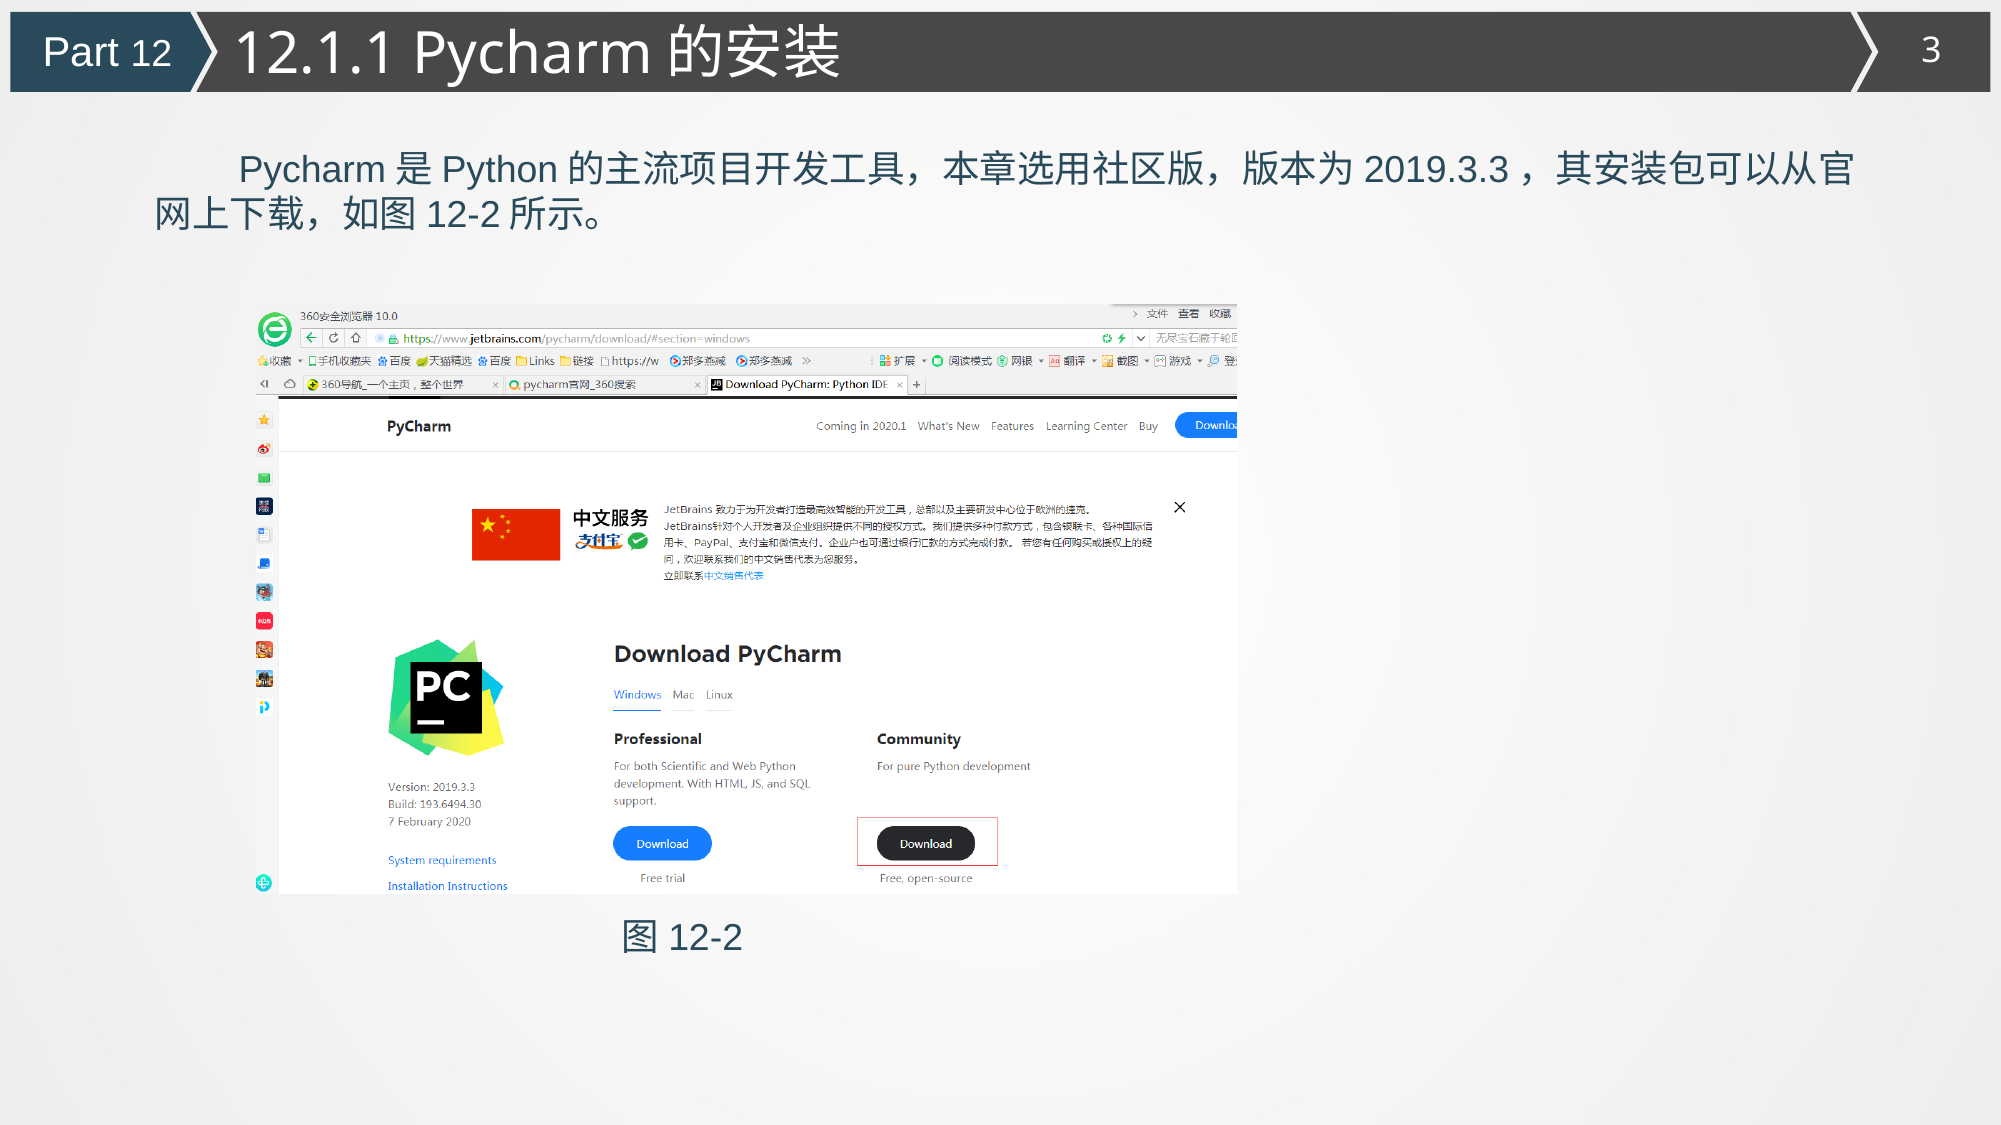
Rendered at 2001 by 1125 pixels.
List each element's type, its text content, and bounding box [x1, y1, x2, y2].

text_box 图12-2 [607, 905, 758, 965]
picture [0, 0, 2001, 1125]
text_box Pycharm是Python的主流项目开发工具，本章选用社区版，版本为2019.3.3，其安装包可以从官网上下载，如图12-2所示。 [139, 137, 1887, 243]
text_box Part 12 [22, 17, 198, 83]
text_box 12.1.1 Pycharm的安装 [218, 7, 1485, 93]
